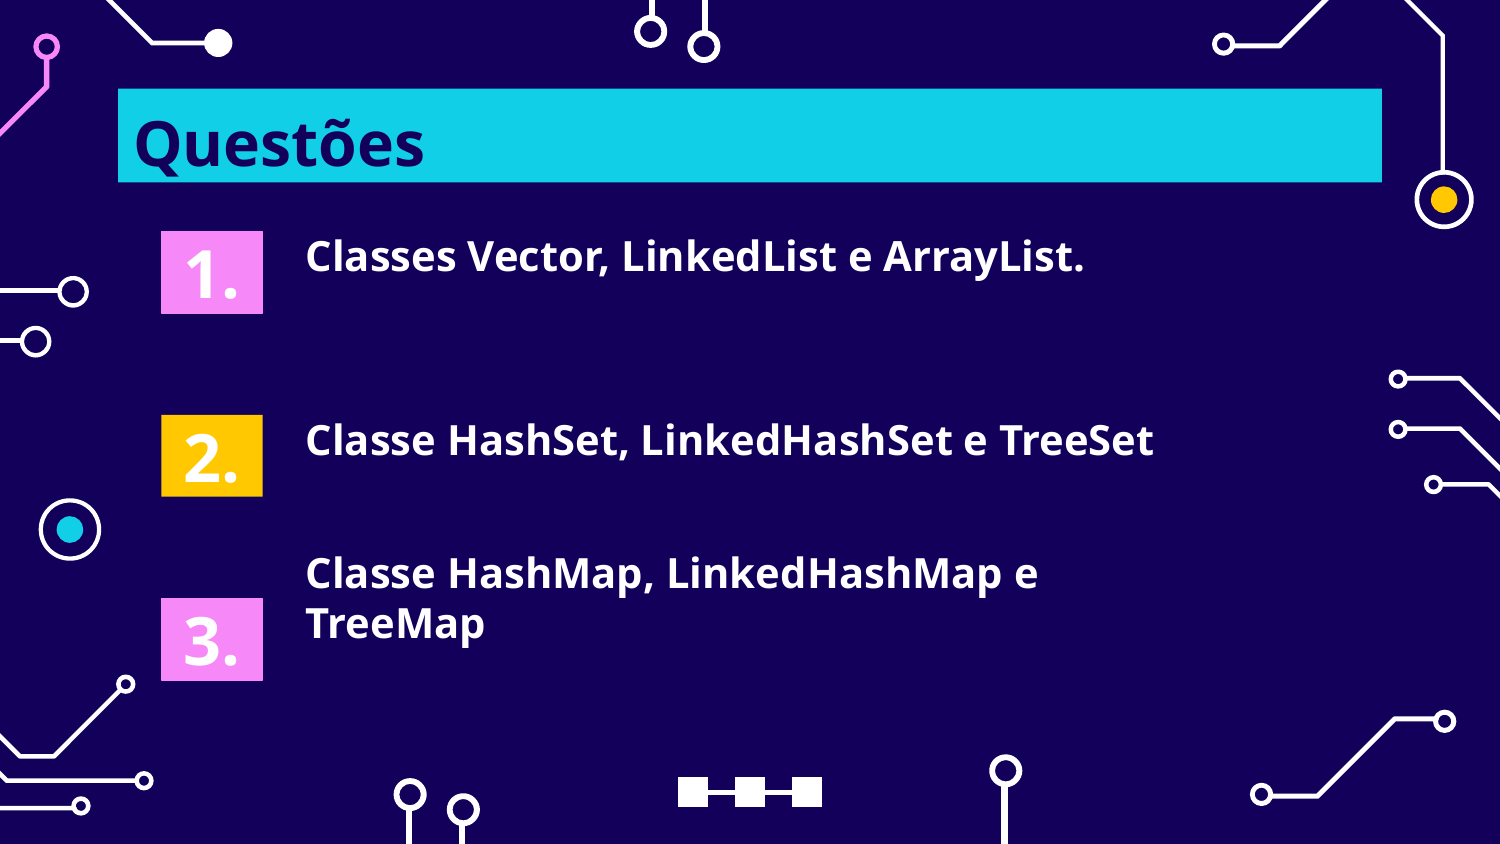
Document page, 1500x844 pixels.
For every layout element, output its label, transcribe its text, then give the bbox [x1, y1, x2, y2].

title 2. [161, 414, 263, 497]
title 1. [161, 231, 263, 314]
title Classe HashMap, LinkedHashMap e TreeMap [290, 598, 1216, 663]
title 3. [161, 598, 263, 681]
title Questões [118, 88, 1382, 183]
title Classe HashSet, LinkedHashSet e TreeSet [290, 414, 1177, 479]
title Classes Vector, LinkedList e ArrayList. [290, 230, 1334, 295]
